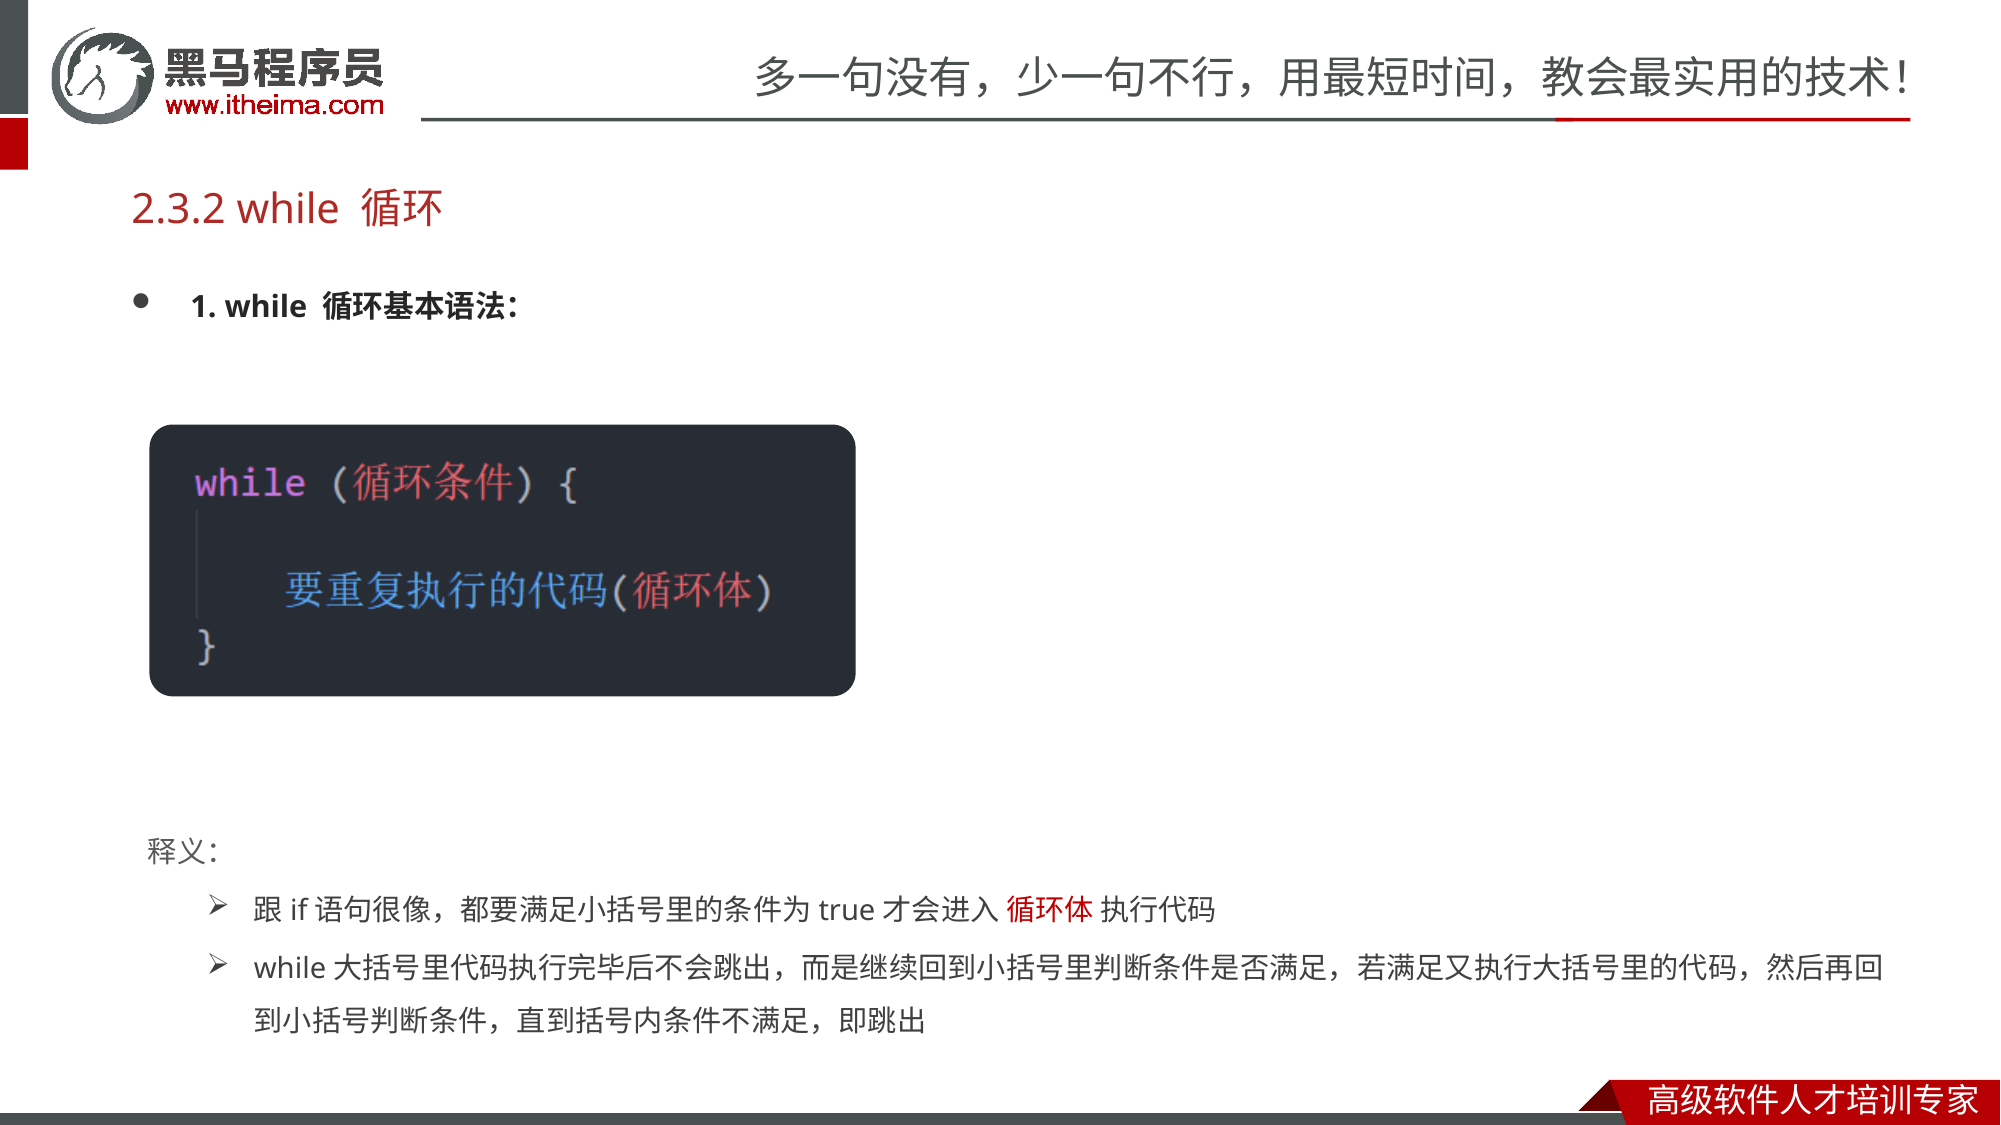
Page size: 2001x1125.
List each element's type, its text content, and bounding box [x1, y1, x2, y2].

text_box 释义： 跟if语句很像，都要满足小括号里的条件为true才会进入 循环体 执行代码 while大括号里代码执行完毕后不会跳出，而是继续回到小括号里判断条件是否满足，若满足又执行大括号里的代码，然后再回到小括号判断条件，直到括号内条件不满足，即跳出 [133, 808, 1920, 1045]
list 1. while 循环基本语法： [116, 260, 1876, 1008]
picture [149, 424, 856, 697]
title 2.3.2 while 循环 [116, 164, 1876, 250]
picture [50, 26, 384, 125]
